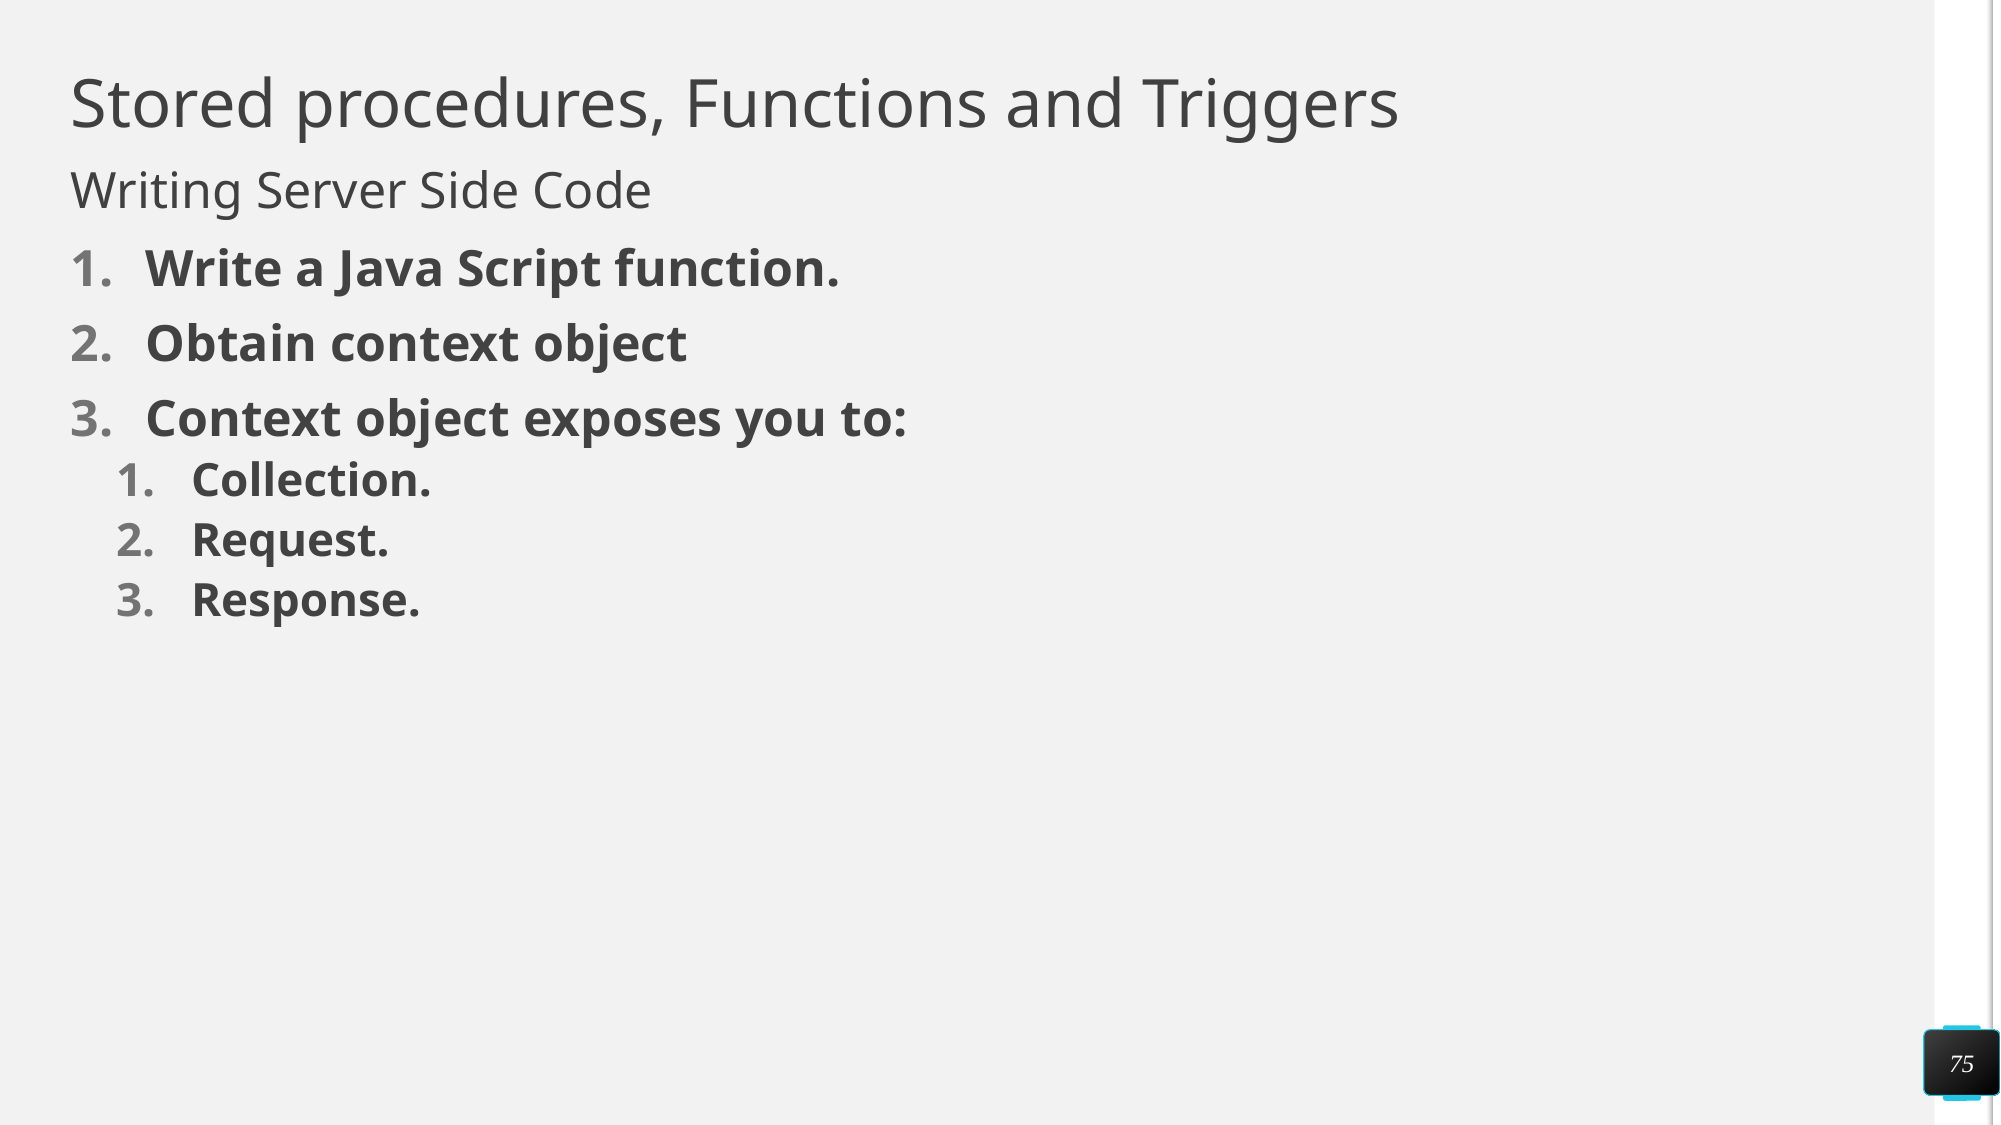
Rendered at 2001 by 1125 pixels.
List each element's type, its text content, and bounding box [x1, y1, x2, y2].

list Writing Server Side Code [70, 165, 1931, 225]
title Stored procedures, Functions and Triggers [70, 70, 1930, 142]
slide_number 75 [1923, 1029, 2000, 1096]
list Write a Java Script function. Obtain context object Context object exposes you to: Collection. Request. Response. [70, 243, 1537, 1011]
